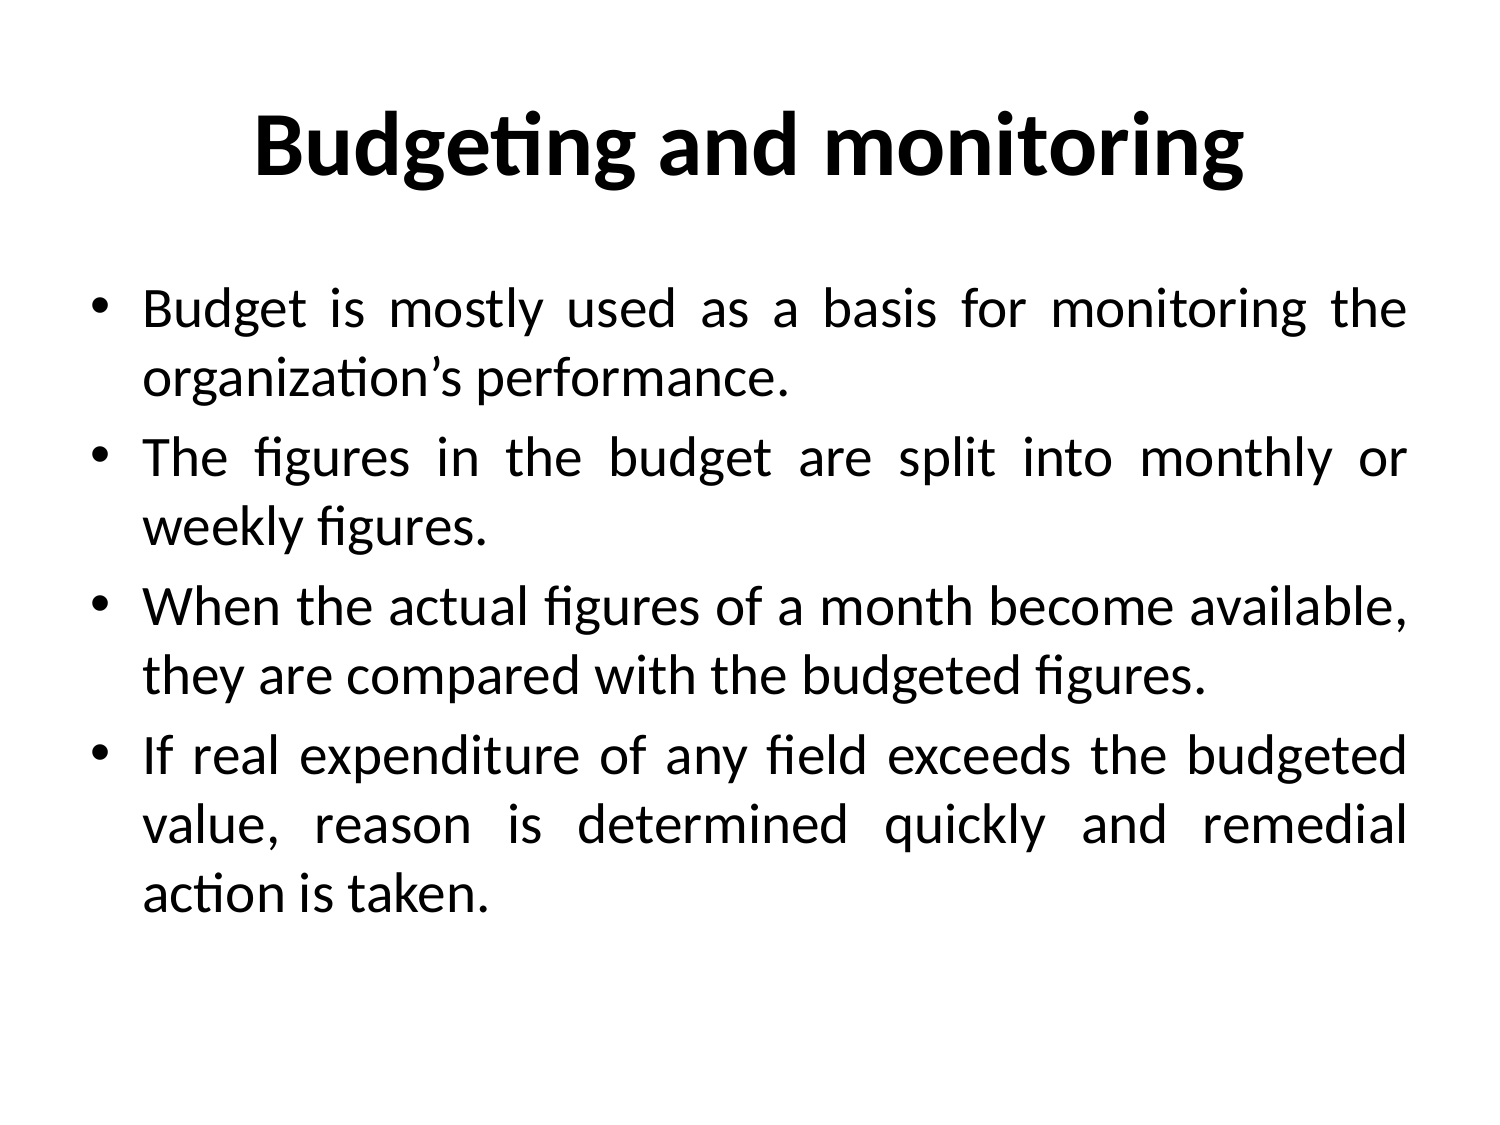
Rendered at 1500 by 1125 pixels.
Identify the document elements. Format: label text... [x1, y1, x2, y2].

list Budget is mostly used as a basis for monitoring the organization’s performance. The figures in the budget are split into monthly or weekly figures. When the actual figures of a month become available, they are compared with the budgeted figures. If real expenditure of any field exceeds the budgeted value, reason is determined quickly and remedial action is taken. [75, 262, 1425, 1005]
title Budgeting and monitoring [75, 45, 1425, 233]
